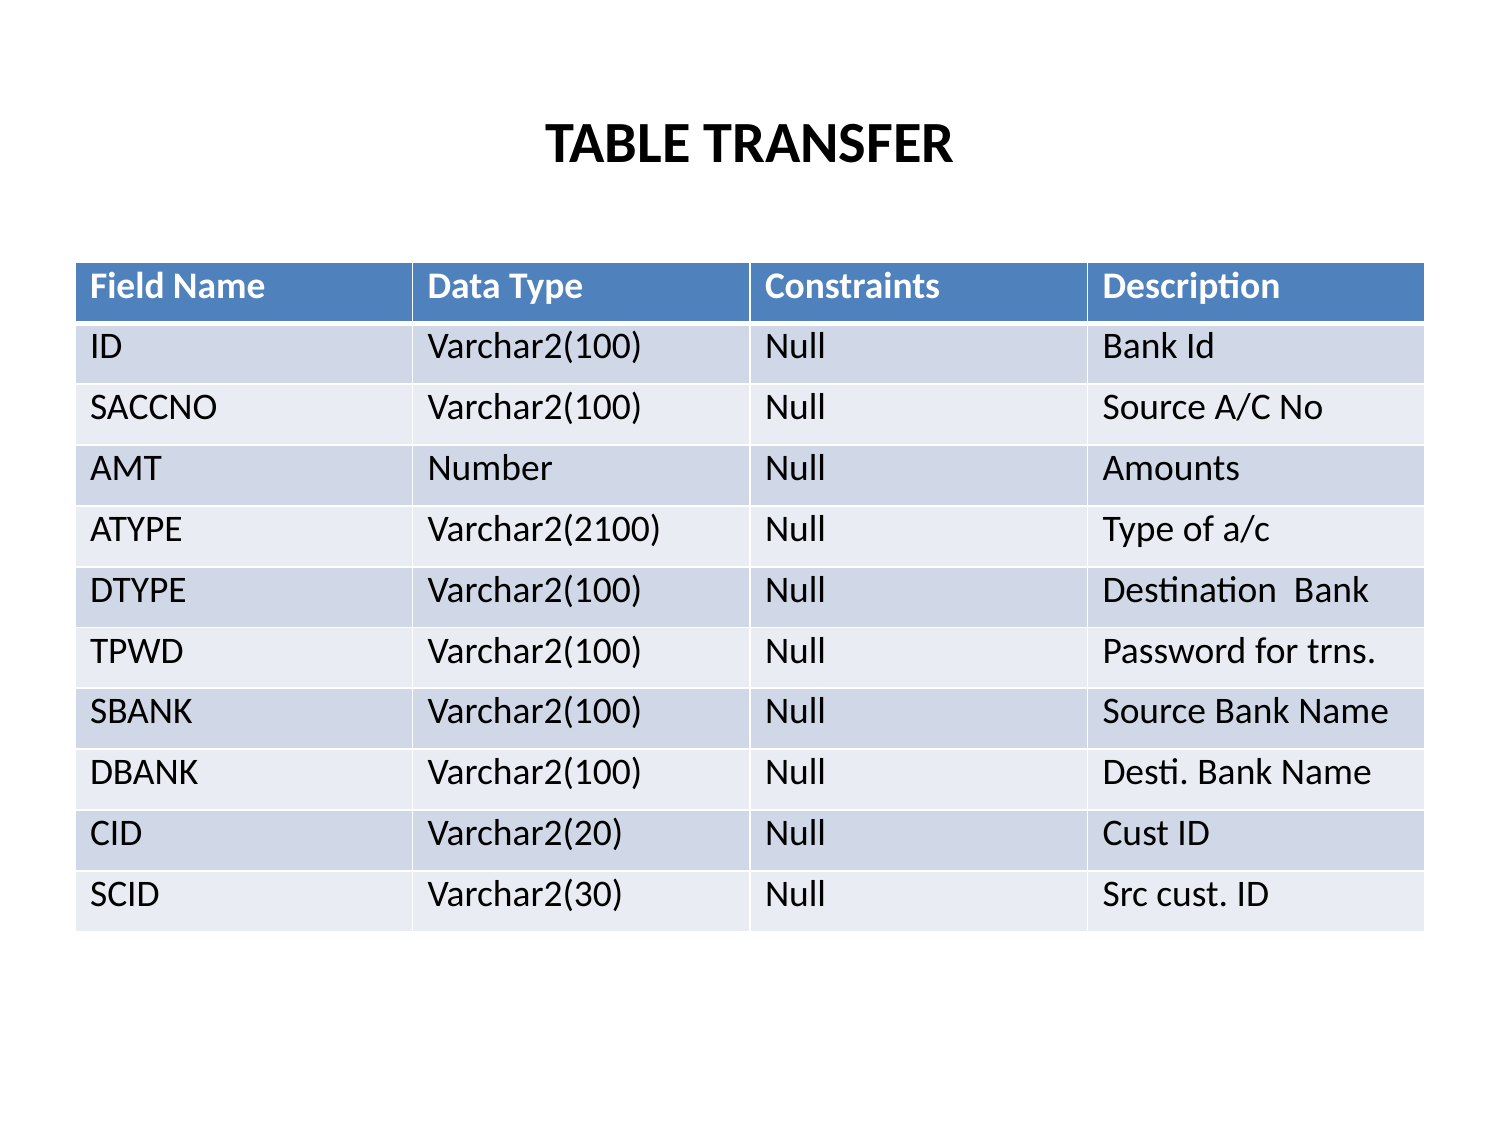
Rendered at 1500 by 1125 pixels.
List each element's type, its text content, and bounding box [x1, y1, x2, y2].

table_cell TPWD [76, 628, 412, 687]
table_cell Amounts [1088, 446, 1424, 505]
table_cell Varchar2(100) [413, 568, 749, 627]
table_cell Source Bank Name [1088, 689, 1424, 748]
table_cell Type of a/c [1088, 507, 1424, 566]
table_cell Null [751, 326, 1087, 383]
table_cell SACCNO [76, 385, 412, 444]
table_cell Password for trns. [1088, 628, 1424, 687]
table_header Field Name [76, 263, 412, 321]
table_header Constraints [751, 263, 1087, 321]
table_cell Null [751, 811, 1087, 870]
table_cell Varchar2(20) [413, 811, 749, 870]
table_cell SCID [76, 872, 412, 931]
table_cell Bank Id [1088, 326, 1424, 383]
table_cell ID [76, 326, 412, 383]
table_cell Destination Bank [1088, 568, 1424, 627]
table_cell Null [751, 507, 1087, 566]
table_cell Desti. Bank Name [1088, 750, 1424, 809]
table_header Description [1088, 263, 1424, 321]
table_cell Null [751, 872, 1087, 931]
table_cell Null [751, 689, 1087, 748]
table_cell Varchar2(100) [413, 689, 749, 748]
table_cell Varchar2(100) [413, 750, 749, 809]
table_header Data Type [413, 263, 749, 321]
table_cell Varchar2(100) [413, 326, 749, 383]
table_cell Varchar2(2100) [413, 507, 749, 566]
table_cell Null [751, 750, 1087, 809]
table_cell Null [751, 446, 1087, 505]
table_cell Varchar2(100) [413, 385, 749, 444]
table_cell Null [751, 568, 1087, 627]
table_cell DTYPE [76, 568, 412, 627]
table_cell Cust ID [1088, 811, 1424, 870]
table_cell SBANK [76, 689, 412, 748]
table_cell ATYPE [76, 507, 412, 566]
table_cell Src cust. ID [1088, 872, 1424, 931]
table_cell Varchar2(30) [413, 872, 749, 931]
table_cell Number [413, 446, 749, 505]
table_cell Source A/C No [1088, 385, 1424, 444]
table_cell DBANK [76, 750, 412, 809]
table_cell CID [76, 811, 412, 870]
table_cell Varchar2(100) [413, 628, 749, 687]
table_cell Null [751, 628, 1087, 687]
table_cell Null [751, 385, 1087, 444]
title TABLE TRANSFER [75, 45, 1425, 233]
table_cell AMT [76, 446, 412, 505]
